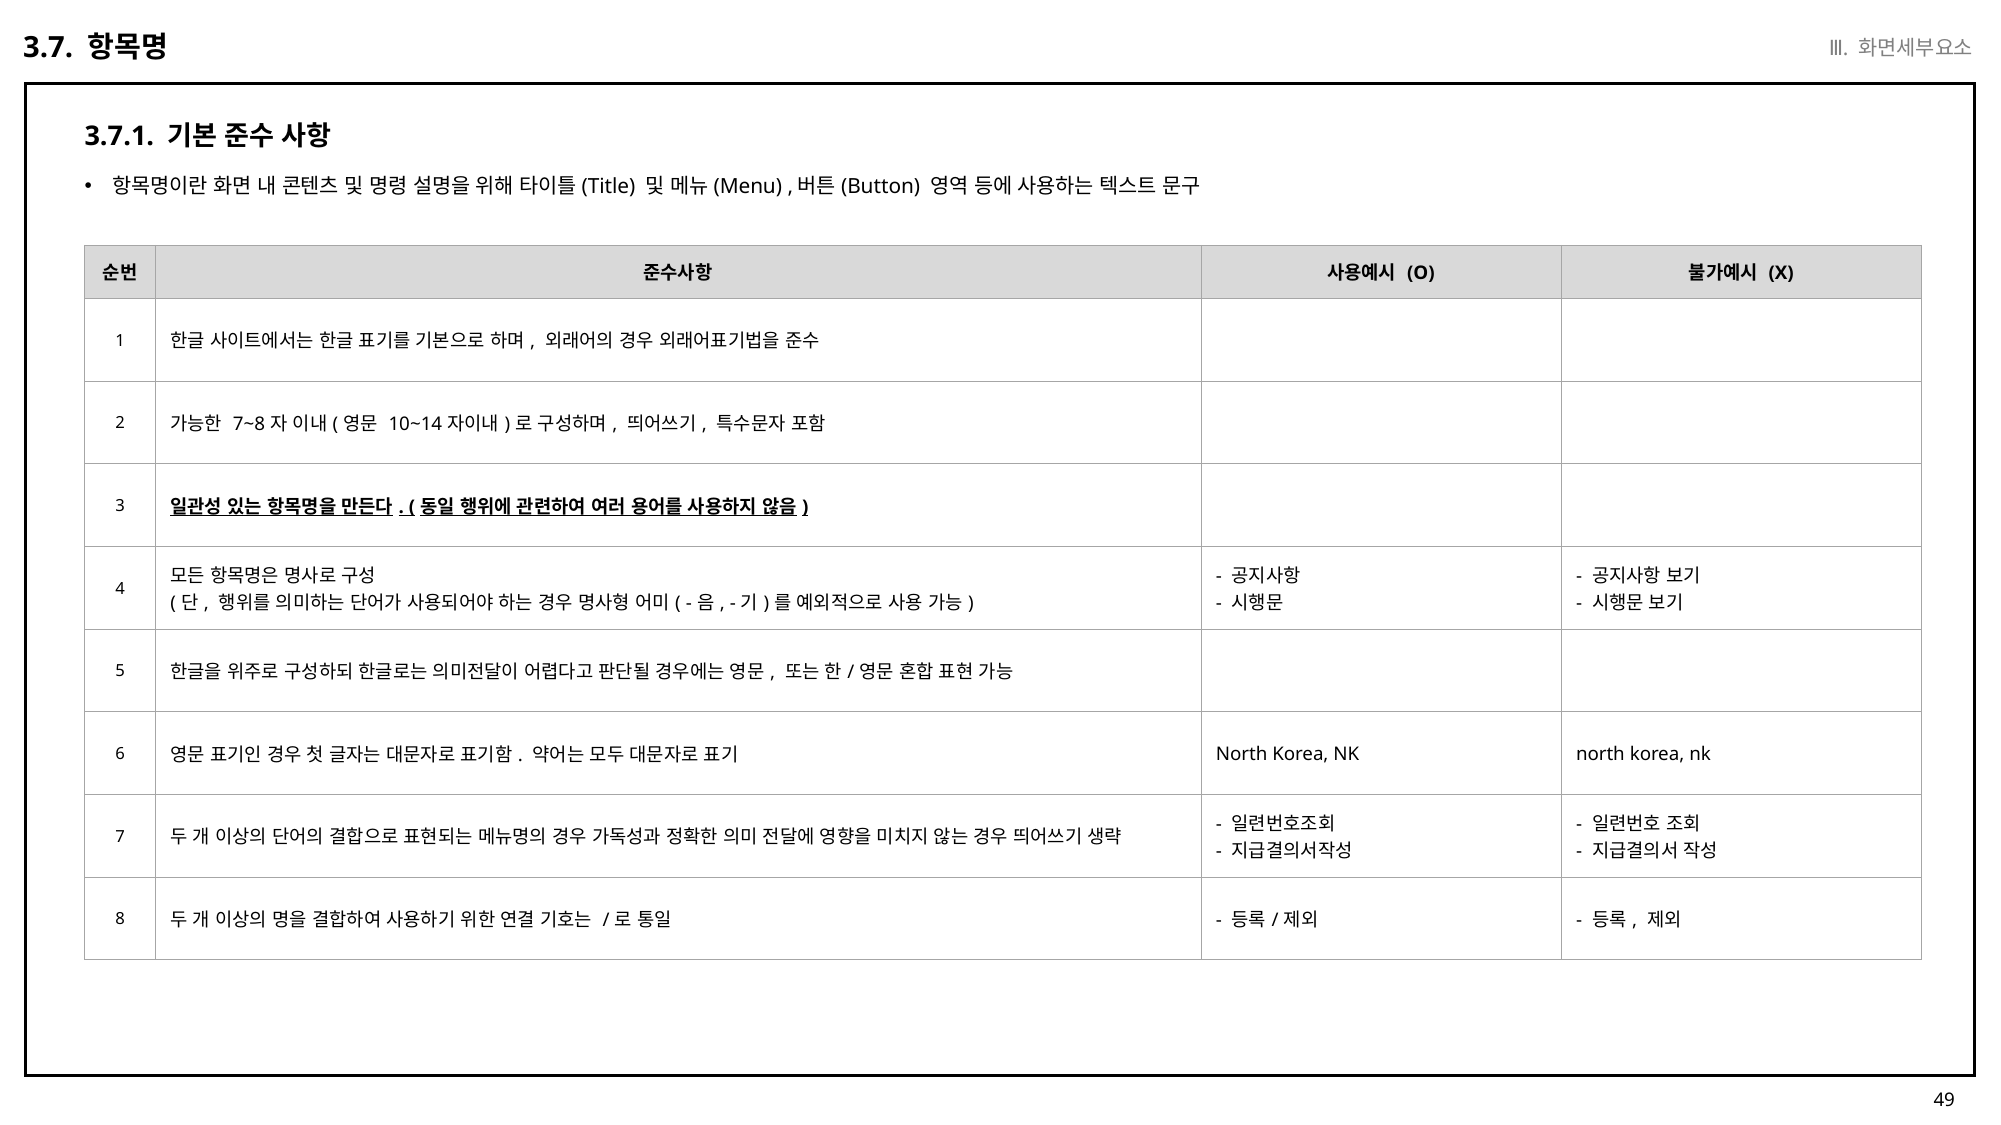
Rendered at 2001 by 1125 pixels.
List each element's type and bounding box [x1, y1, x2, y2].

table_cell [85, 795, 155, 877]
table_cell [1202, 878, 1561, 959]
table_cell [156, 299, 1201, 381]
table_cell [85, 712, 155, 794]
table_cell [1562, 299, 1921, 381]
text_box [8, 20, 184, 71]
table_cell [85, 547, 155, 629]
table_cell [85, 299, 155, 381]
table_cell [1562, 878, 1921, 959]
table_cell [85, 464, 155, 546]
table_cell [156, 712, 1201, 794]
table_cell [156, 382, 1201, 463]
table_header [1562, 246, 1921, 298]
table_header [1202, 246, 1561, 298]
table_cell [1202, 630, 1561, 711]
table_cell [156, 630, 1201, 711]
table_cell [85, 382, 155, 463]
table_cell [1562, 382, 1921, 463]
table_cell [1562, 630, 1921, 711]
table_cell [156, 547, 1201, 629]
table_header [85, 246, 155, 298]
table_cell [85, 878, 155, 959]
table_cell [1562, 795, 1921, 877]
table_cell [1202, 547, 1561, 629]
text_box [84, 102, 1560, 152]
table_cell [1202, 464, 1561, 546]
table_cell [85, 630, 155, 711]
text_box [1728, 19, 1988, 76]
table_cell [1202, 712, 1561, 794]
table_cell [156, 795, 1201, 877]
table_cell [156, 464, 1201, 546]
table_cell [1562, 547, 1921, 629]
table_cell [1202, 299, 1561, 381]
table_cell [1562, 712, 1921, 794]
table_cell [1202, 795, 1561, 877]
table_cell [1562, 464, 1921, 546]
text_box [84, 173, 1668, 199]
table_cell [156, 878, 1201, 959]
table_header [156, 246, 1201, 298]
table_cell [1202, 382, 1561, 463]
